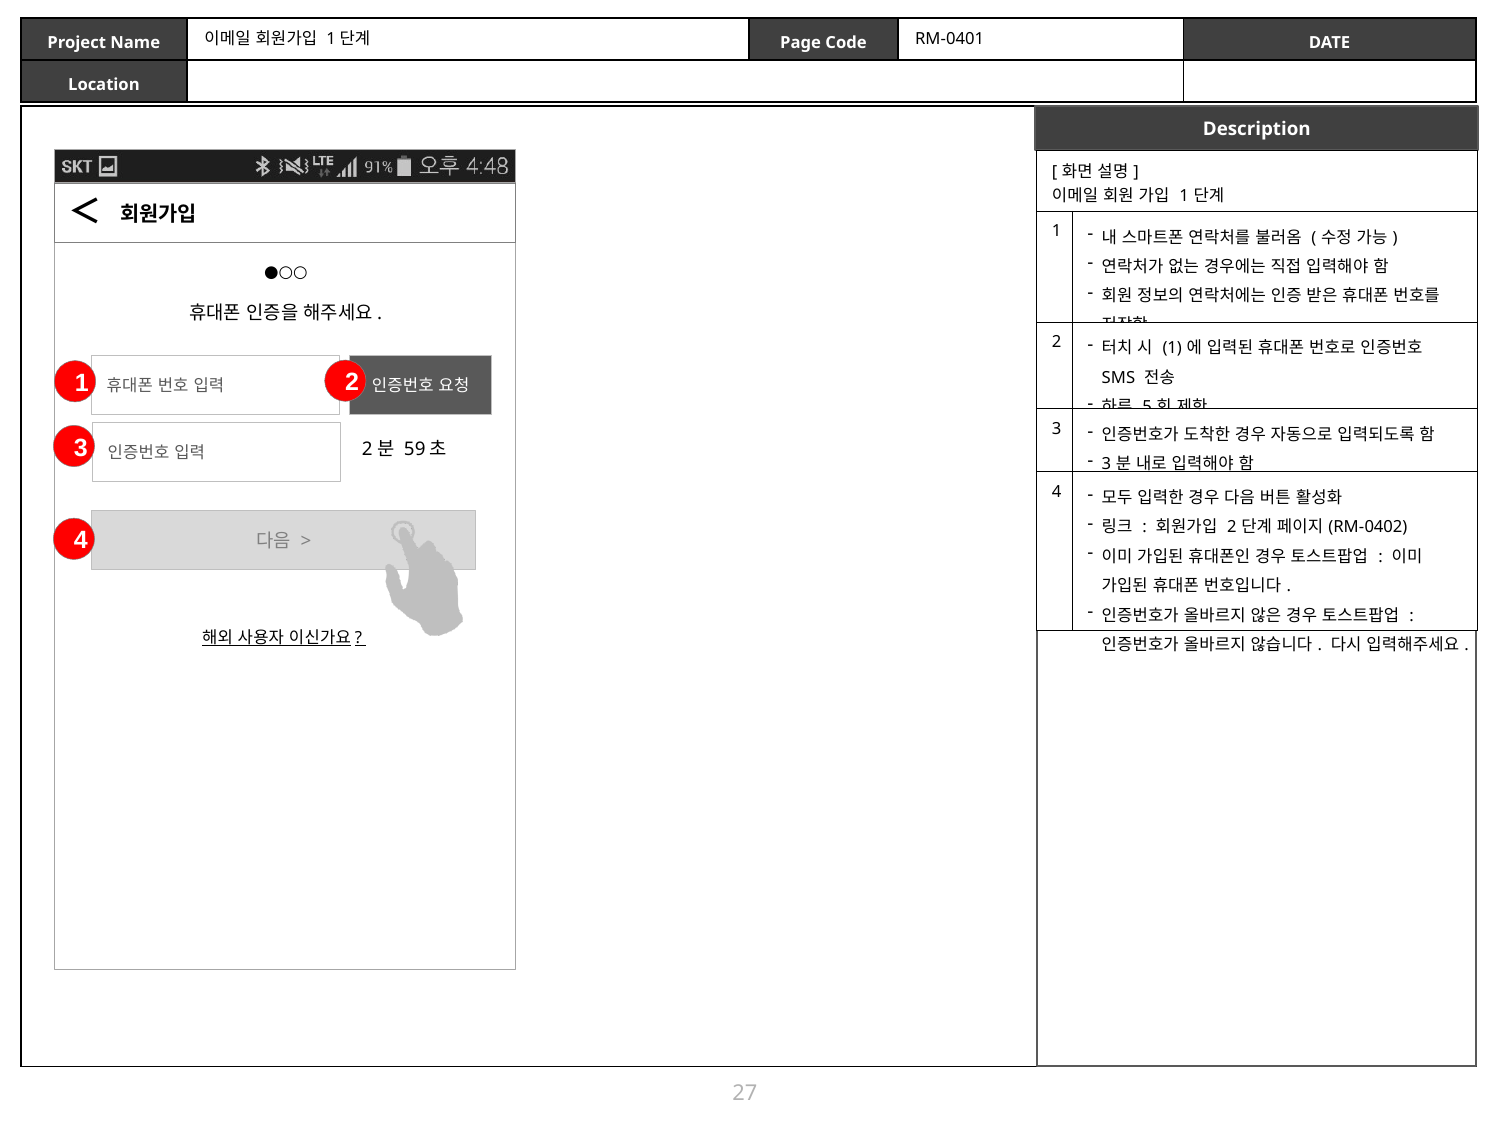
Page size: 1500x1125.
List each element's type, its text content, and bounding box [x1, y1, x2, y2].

table_cell 모두 입력한 경우 다음 버튼 활성화 링크 : 회원가입 2단계 페이지(RM-0402) 이미 가입된 휴대폰인 경우 토스트팝업 : 이미 가입된 휴대폰 번호입니다. 인증번호가 올바르지 않은 경우 토스트팝업 : 인증번호가 올바르지 않습니다. 다시 입력해주세요. [1073, 472, 1477, 630]
picture [356, 510, 493, 647]
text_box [53, 148, 516, 970]
table_cell 3 [1037, 409, 1072, 471]
text_box 이메일 회원가입 1단계 [189, 20, 386, 55]
table_cell 4 [1037, 472, 1072, 630]
slide_number 27 [569, 1063, 920, 1124]
table_cell 터치 시 (1)에 입력된 휴대폰 번호로 인증번호 SMS 전송 하루 5회 제한 [1073, 323, 1477, 408]
table_cell 1 [1037, 212, 1072, 322]
table_header [화면 설명] 이메일 회원 가입 1단계 [1037, 151, 1477, 211]
table_cell 2 [1037, 323, 1072, 408]
table_cell 인증번호가 도착한 경우 자동으로 입력되도록 함 3분 내로 입력해야 함 [1073, 409, 1477, 471]
text_box RM-0401 [900, 20, 1000, 55]
table_cell 내 스마트폰 연락처를 불러옴 (수정 가능) 연락처가 없는 경우에는 직접 입력해야 함 회원 정보의 연락처에는 인증 받은 휴대폰 번호를 저장함 [1073, 212, 1477, 322]
